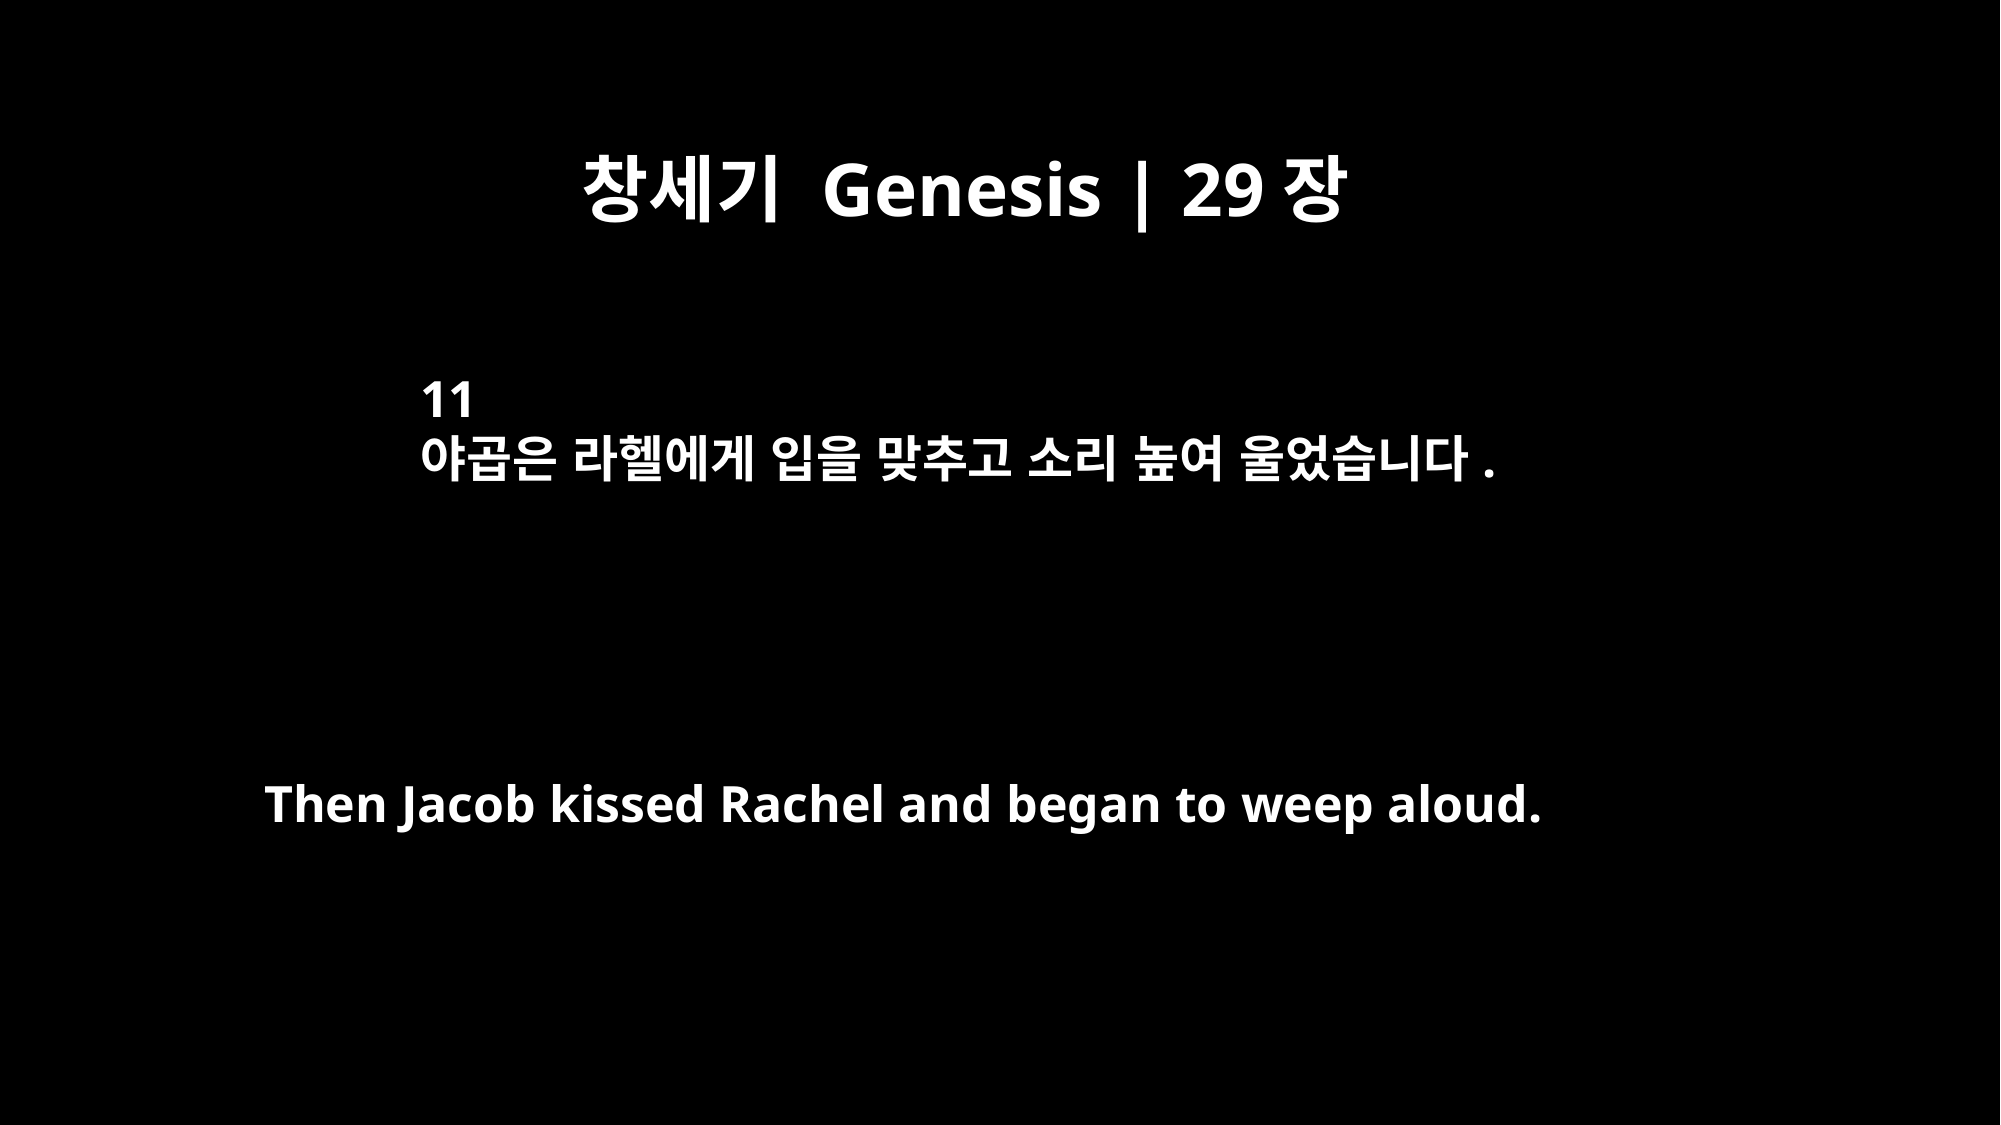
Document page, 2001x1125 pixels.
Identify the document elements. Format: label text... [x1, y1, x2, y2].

text_box 11 야곱은 라헬에게 입을 맞추고 소리 높여 울었습니다. [405, 359, 1512, 495]
text_box Then Jacob kissed Rachel and began to weep aloud. [249, 764, 1559, 840]
text_box 창세기 Genesis | 29장 [566, 136, 1365, 239]
